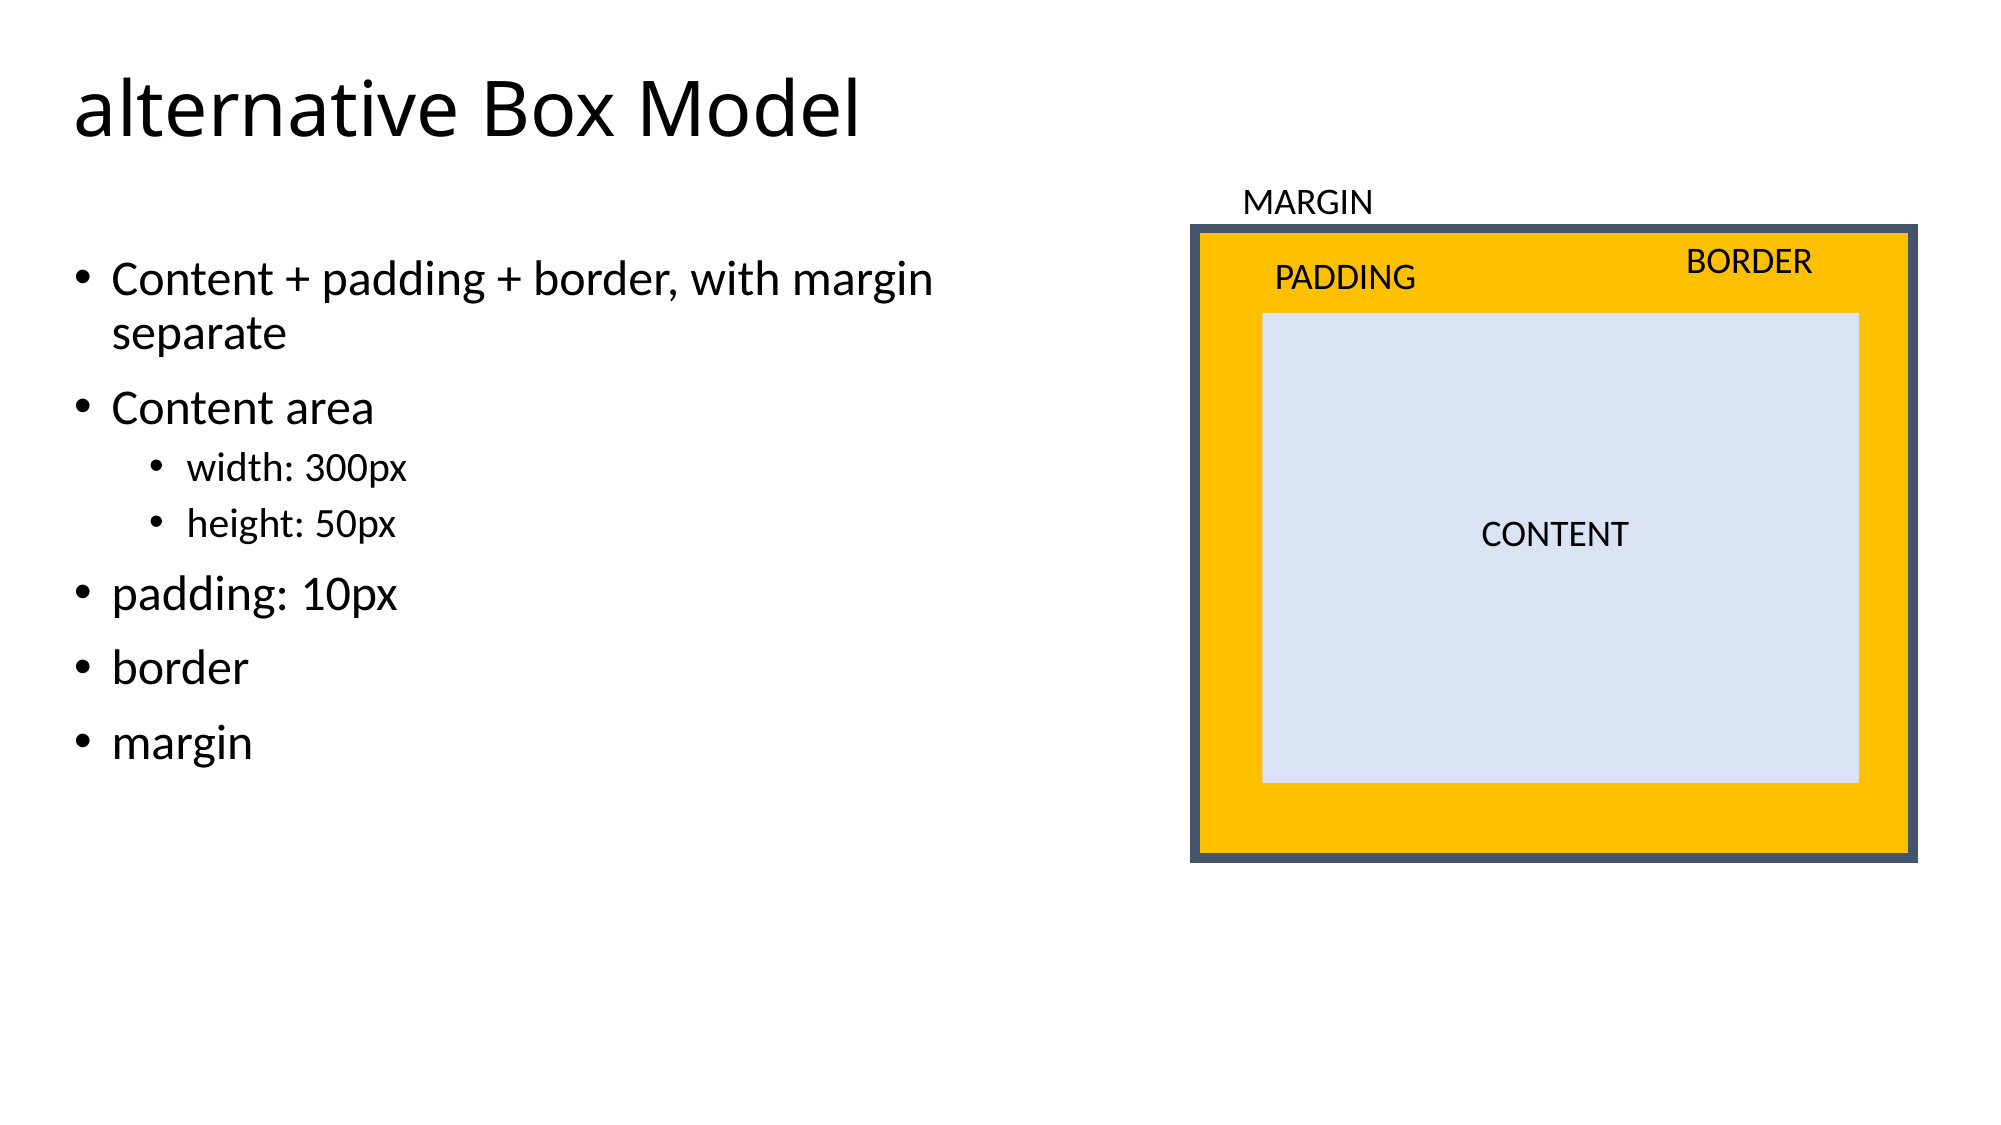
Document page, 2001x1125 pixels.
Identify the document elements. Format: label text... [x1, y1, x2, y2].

text_box MARGIN [1227, 169, 1416, 230]
list Content + padding + border, with margin separate Content area width: 300px height: 50px padding: 10px border margin [59, 244, 1093, 832]
text_box PADDING [1260, 244, 1448, 305]
title alternative Box Model [58, 22, 886, 200]
text_box [1261, 312, 1860, 784]
text_box BORDER [1671, 228, 1859, 289]
text_box CONTENT [1466, 501, 1655, 562]
text_box [1194, 228, 1914, 859]
